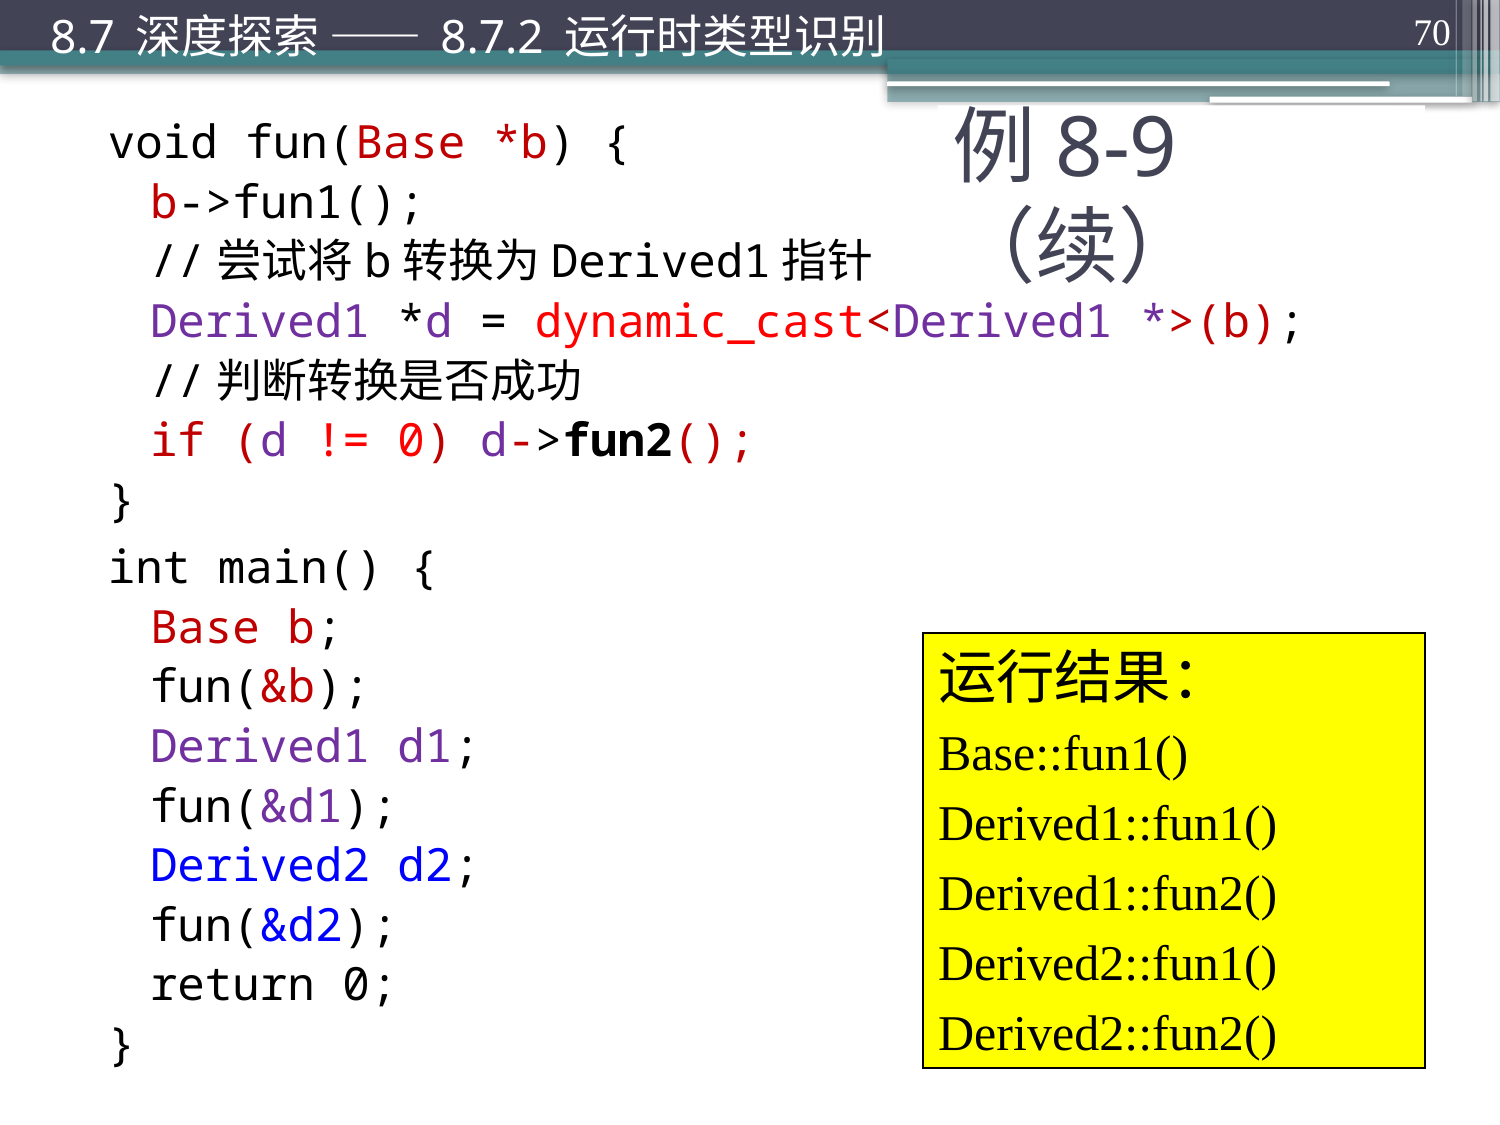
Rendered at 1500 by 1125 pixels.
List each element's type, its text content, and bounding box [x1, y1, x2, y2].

text_box 运行结果： Base::fun1() Derived1::fun1() Derived1::fun2() Derived2::fun1() Derived2::fun2() [923, 633, 1425, 1068]
title 例8-9（续） [937, 105, 1425, 281]
list void fun(Base *b) { b->fun1(); //尝试将b转换为Derived1指针 Derived1 *d = dynamic_cast<Derived1 *>(b); //判断转换是否成功 if (d != 0) d->fun2(); } int main() { Base b; fun(&b); Derived1 d1; fun(&d1); Derived2 d2; fun(&d2); return 0; } [75, 105, 1425, 1106]
text_box 8.7 深度探索 —— 8.7.2 运行时类型识别 [35, 0, 1289, 71]
slide_number 70 [1340, 0, 1466, 61]
